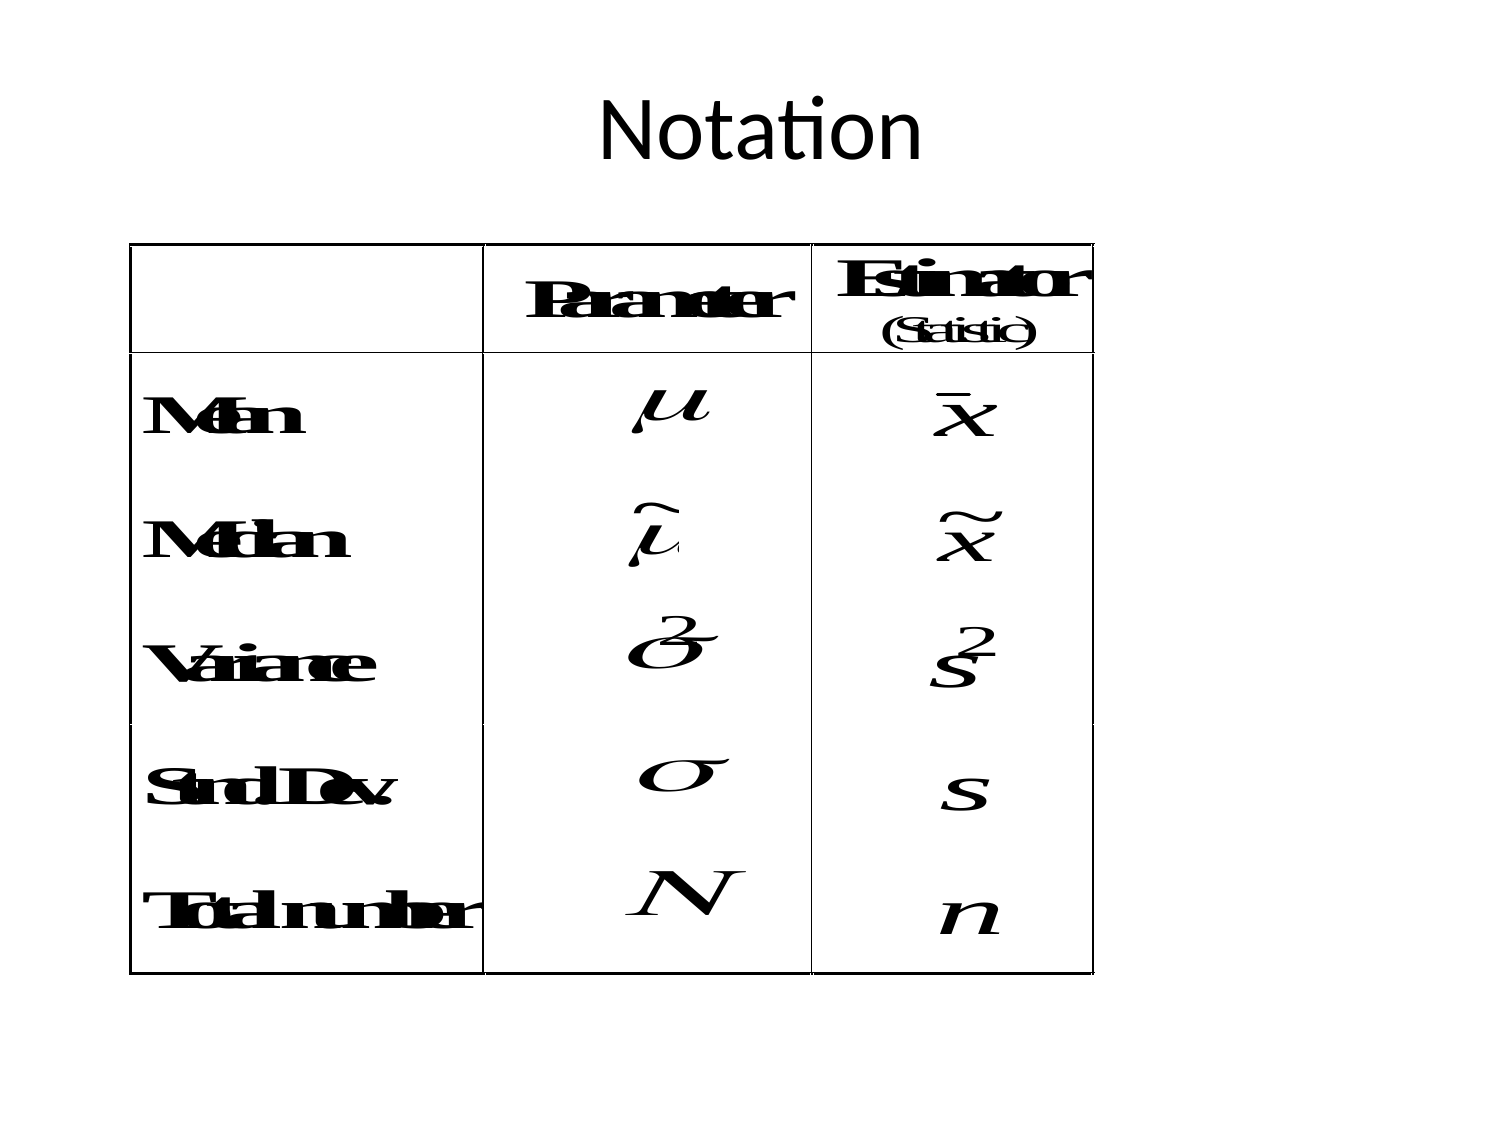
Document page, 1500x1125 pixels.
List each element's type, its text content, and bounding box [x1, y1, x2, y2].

title Notation [123, 28, 1399, 217]
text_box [113, 243, 1365, 1002]
